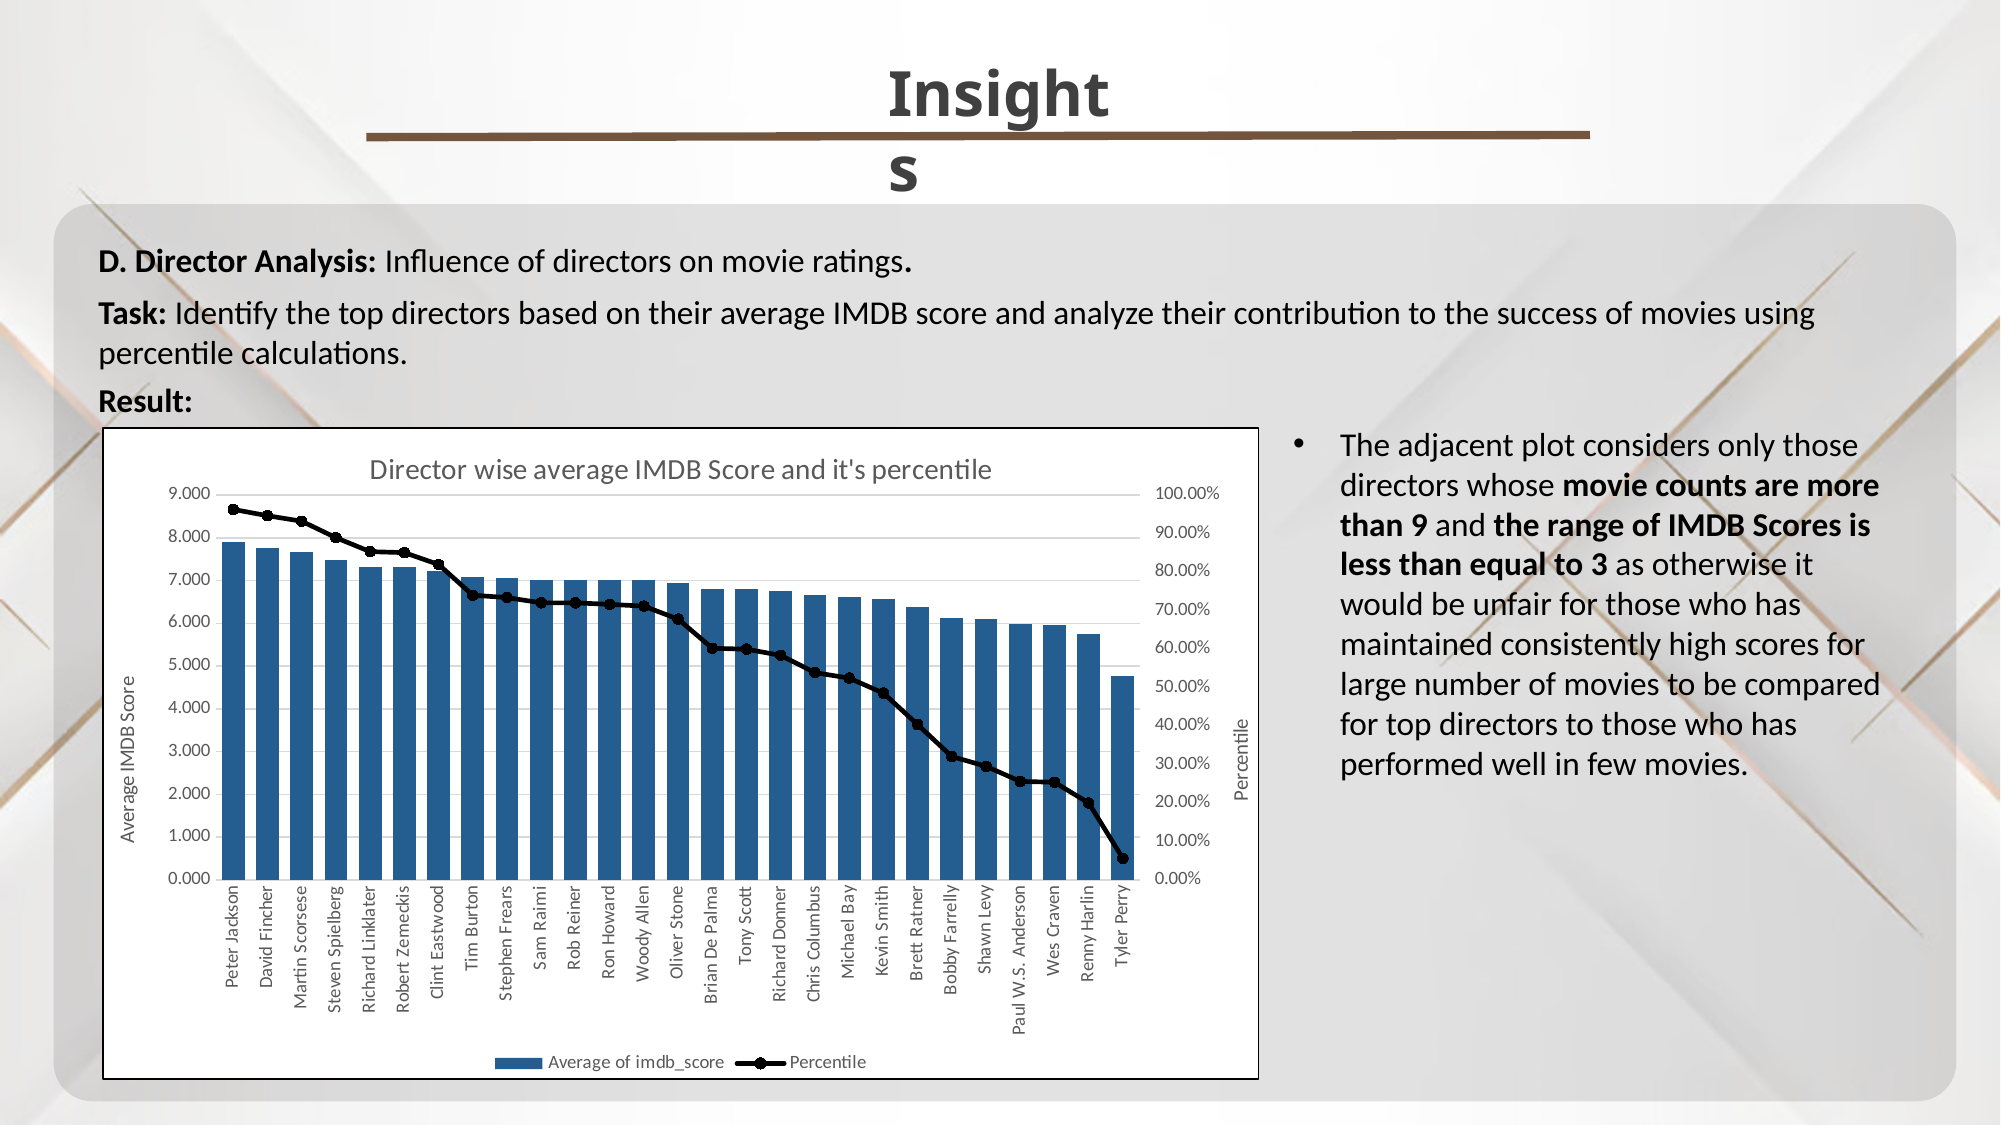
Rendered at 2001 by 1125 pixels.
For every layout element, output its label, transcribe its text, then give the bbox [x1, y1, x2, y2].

text_box D. Director Analysis: Influence of directors on movie ratings. Task: Identify the top directors based on their average IMDB score and analyze their contribution to the success of movies using percentile calculations. [83, 231, 1915, 379]
chart [102, 427, 1260, 1080]
text_box Result: [83, 371, 238, 427]
text_box [52, 203, 1958, 1103]
text_box Insights [873, 138, 1142, 211]
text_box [366, 134, 1590, 138]
picture [0, 0, 2001, 1125]
text_box Insights [873, 46, 1142, 134]
text_box The adjacent plot considers only those directors whose movie counts are more than 9 and the range of IMDB Scores is less than equal to 3 as otherwise it would be unfair for those who has maintained consistently high scores for large number of movies to be compared for top directors to those who has performed well in few movies. [1278, 415, 1915, 790]
